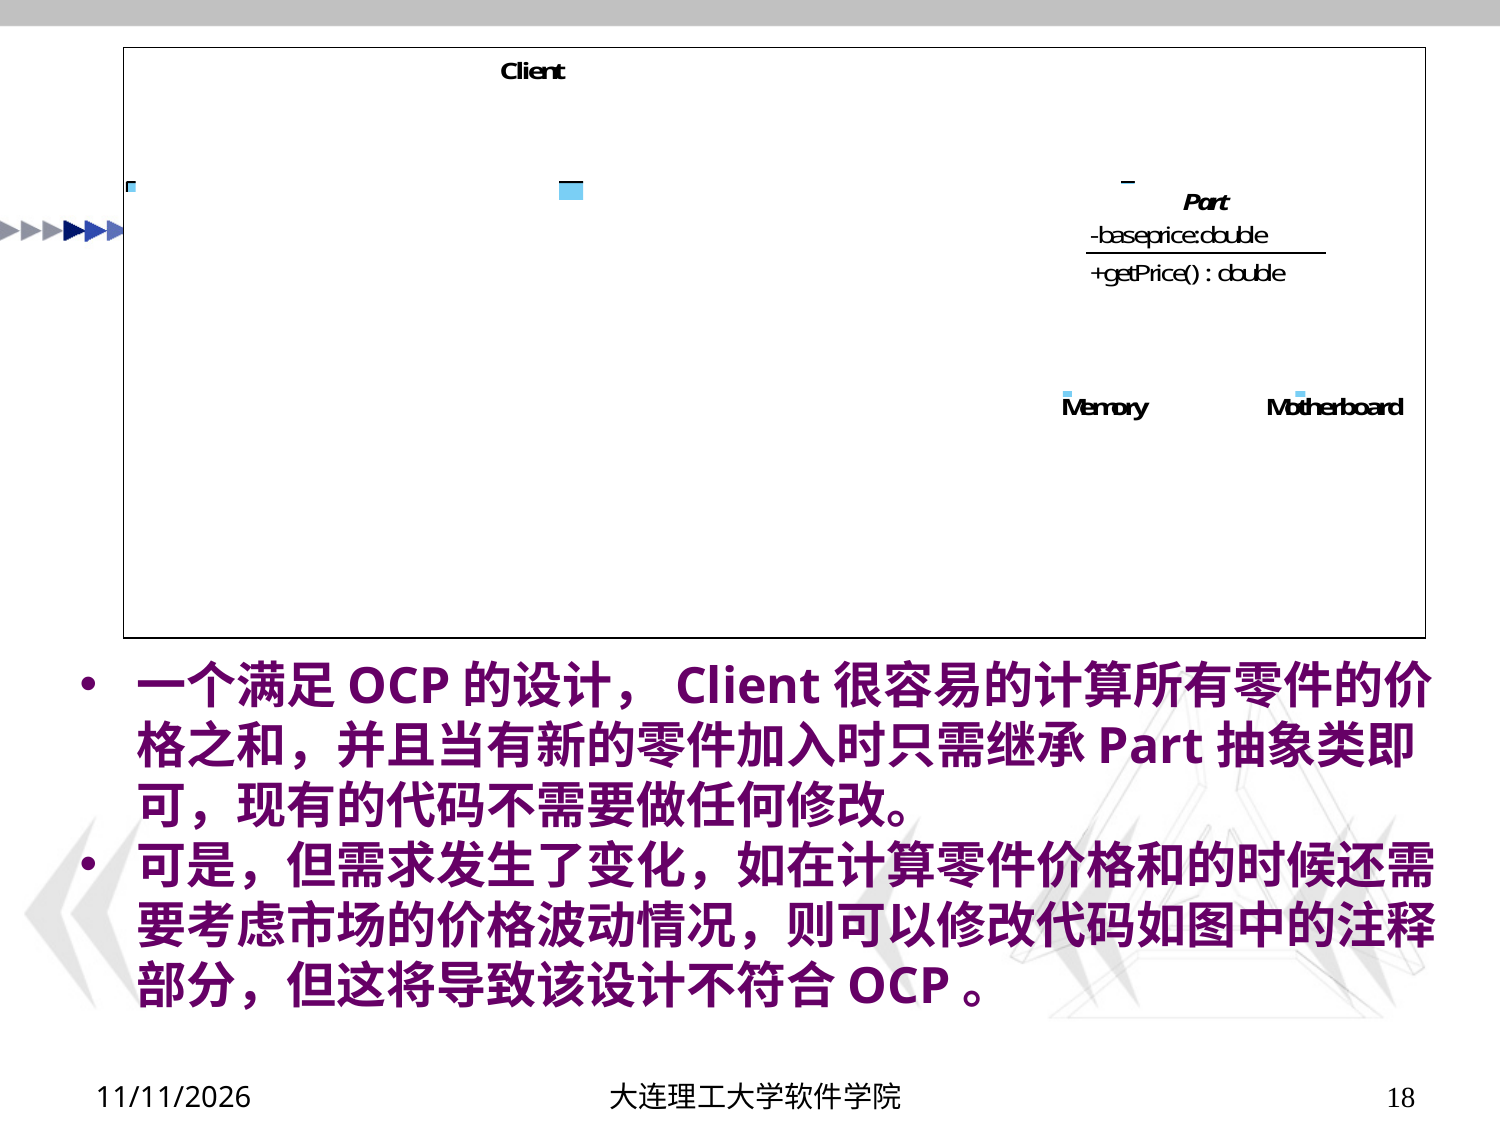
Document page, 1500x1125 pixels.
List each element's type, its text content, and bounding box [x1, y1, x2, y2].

text_box 一个满足OCP的设计，Client很容易的计算所有零件的价格之和，并且当有新的零件加入时只需继承Part抽象类即可，现有的代码不需要做任何修改。 可是，但需求发生了变化，如在计算零件价格和的时候还需要考虑市场的价格波动情况，则可以修改代码如图中的注释部分，但这将导致该设计不符合OCP。 [64, 646, 1459, 1021]
footer 大连理工大学软件学院 [517, 1070, 994, 1114]
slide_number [80, 1070, 431, 1114]
slide_number 18 [1080, 1070, 1431, 1114]
picture [0, 0, 1500, 1125]
